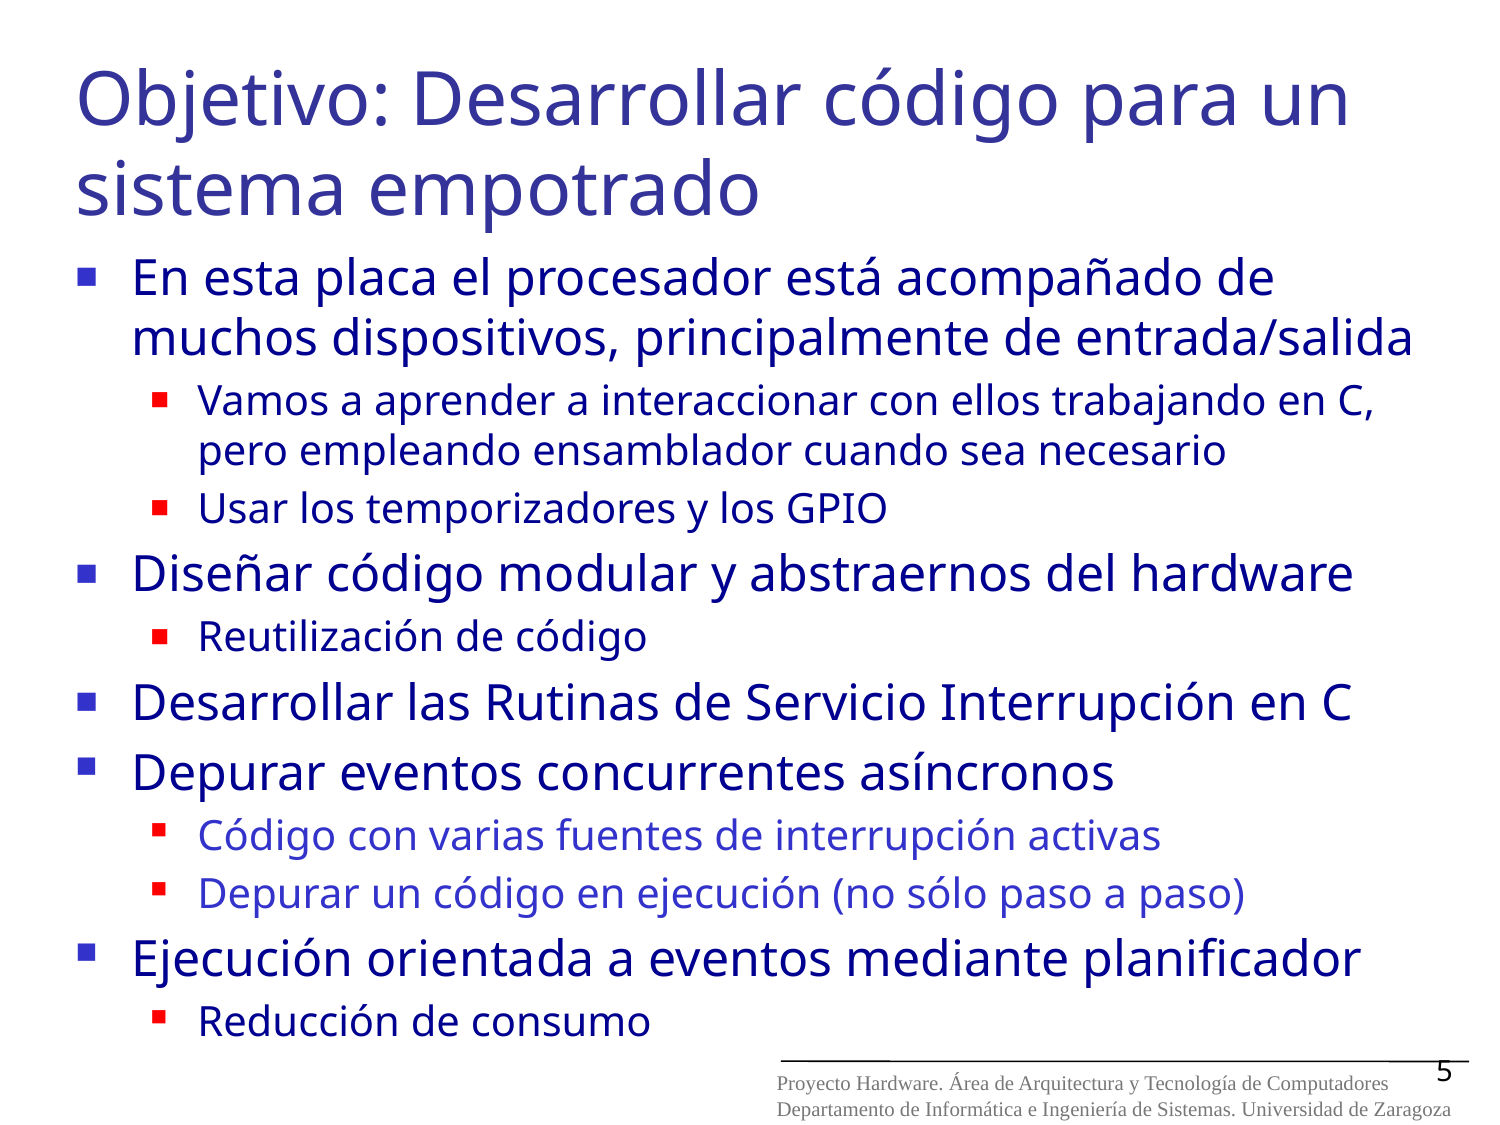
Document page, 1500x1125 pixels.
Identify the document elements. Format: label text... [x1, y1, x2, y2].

list En esta placa el procesador está acompañado de muchos dispositivos, principalmente de entrada/salida Vamos a aprender a interaccionar con ellos trabajando en C, pero empleando ensamblador cuando sea necesario Usar los temporizadores y los GPIO Diseñar código modular y abstraernos del hardware Reutilización de código Desarrollar las Rutinas de Servicio Interrupción en C Depurar eventos concurrentes asíncronos Código con varias fuentes de interrupción activas Depurar un código en ejecución (no sólo paso a paso) Ejecución orientada a eventos mediante planificador Reducción de consumo [60, 237, 1447, 1071]
slide_number 5 [1154, 1023, 1468, 1100]
title Objetivo: Desarrollar código para un sistema empotrado [60, 35, 1468, 238]
